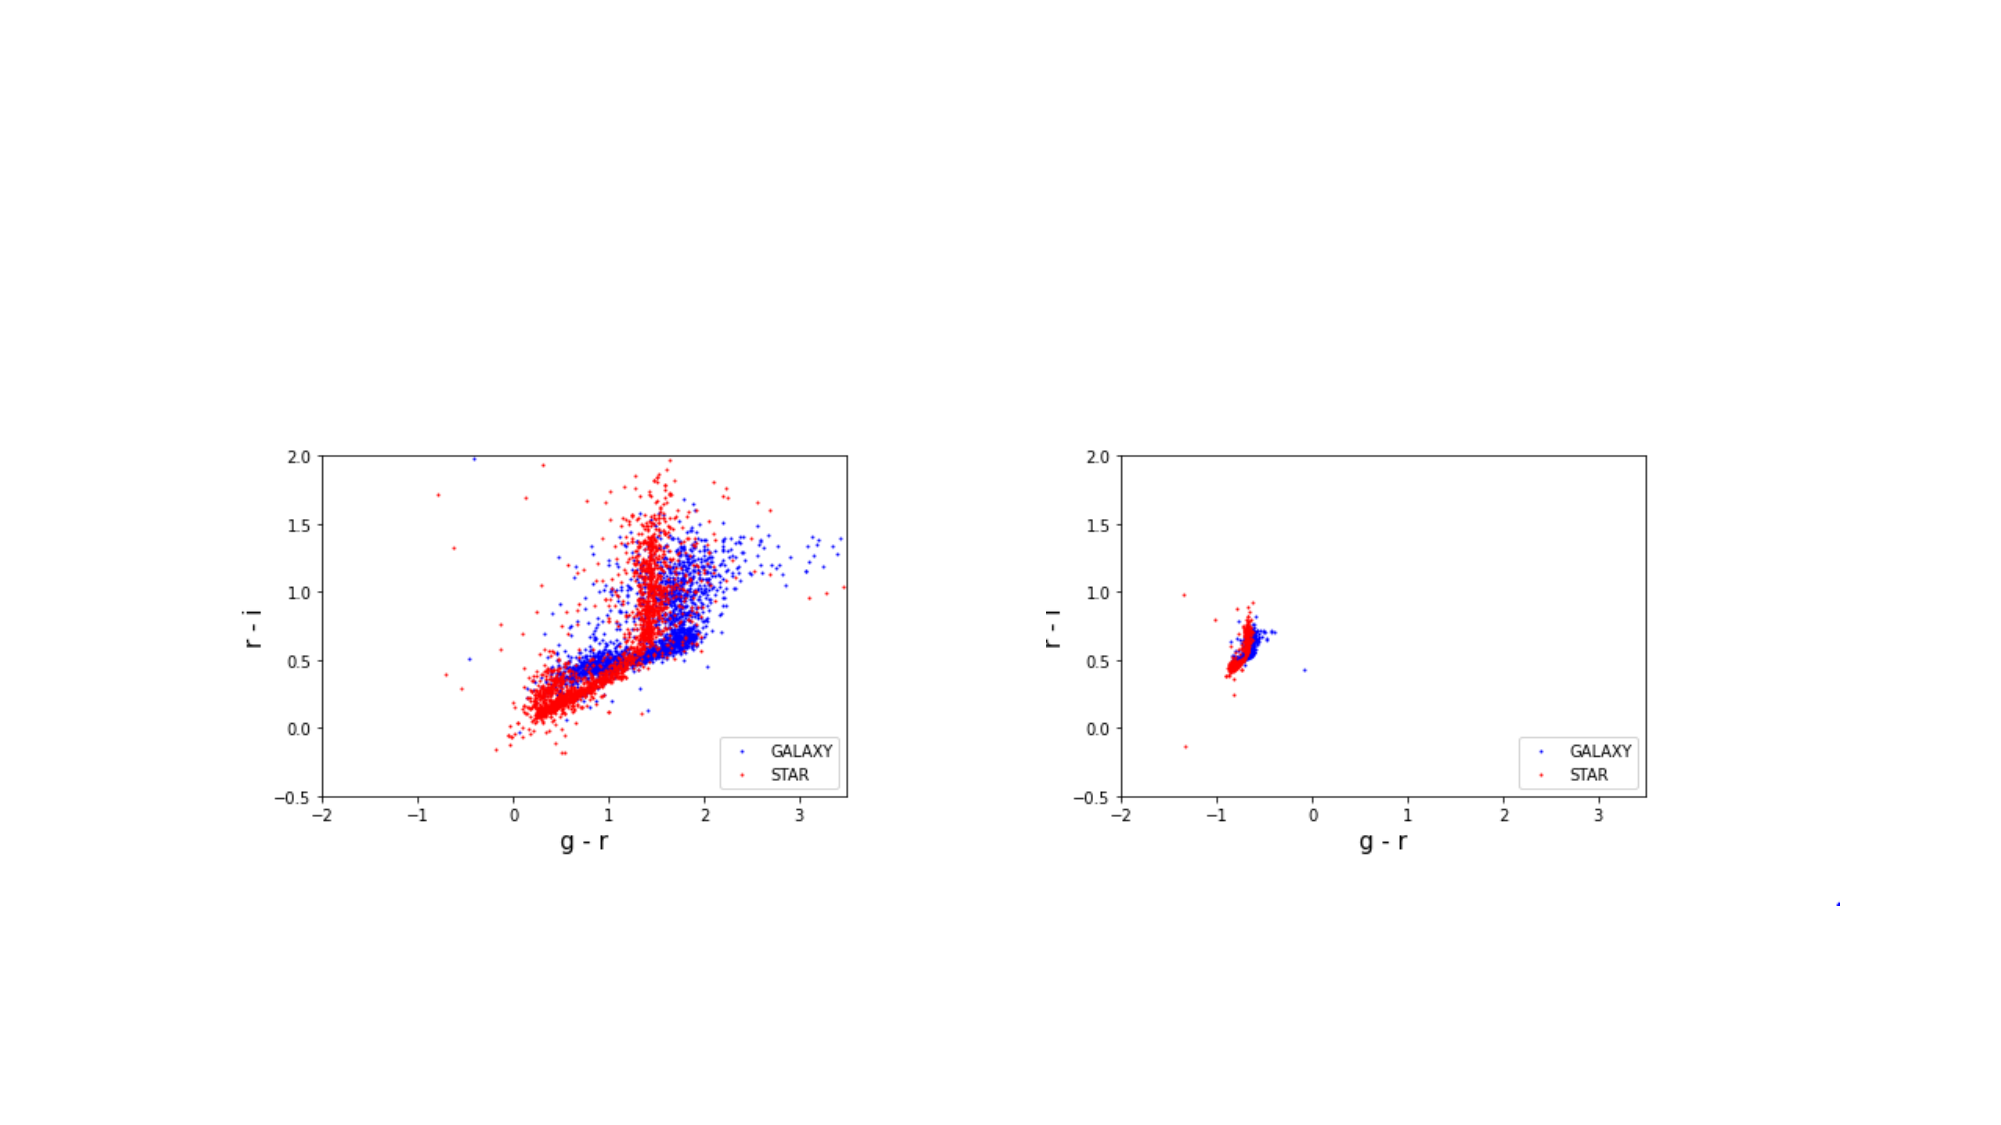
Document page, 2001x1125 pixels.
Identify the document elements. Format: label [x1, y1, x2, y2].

list [236, 442, 889, 870]
list [1046, 443, 1840, 906]
